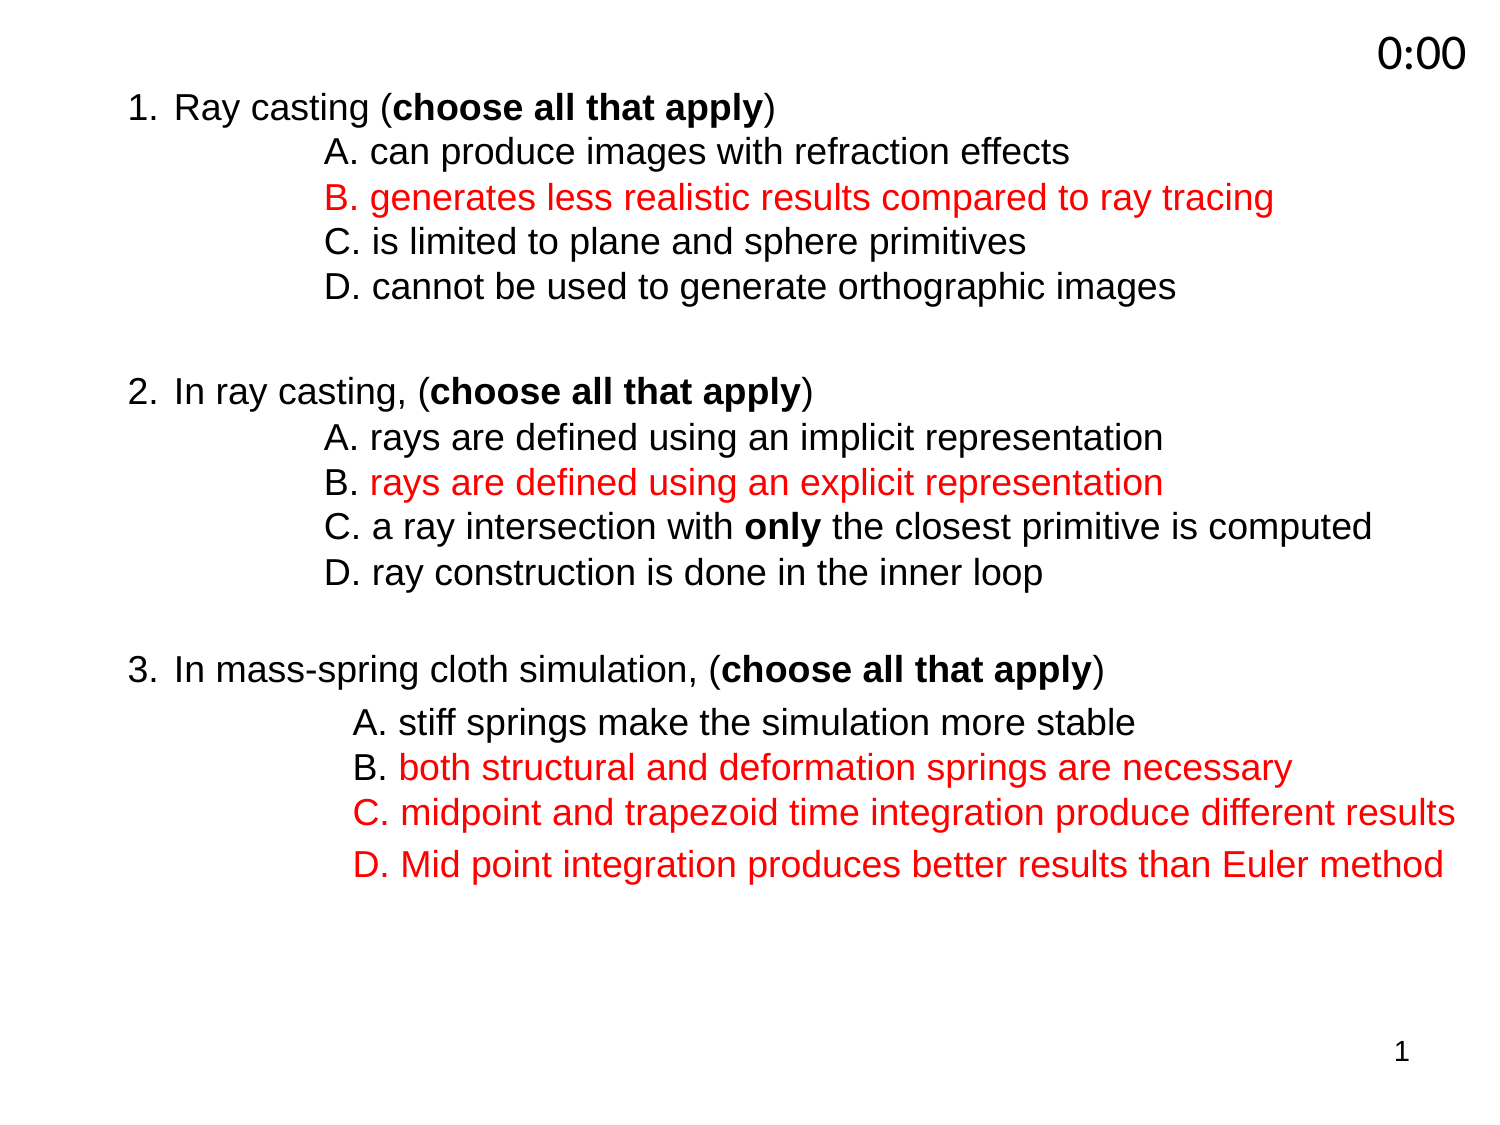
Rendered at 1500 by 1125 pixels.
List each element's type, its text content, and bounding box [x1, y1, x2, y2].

list Ray casting (choose all that apply) A. can produce images with refraction effects B. generates less realistic results compared to ray tracing C. is limited to plane and sphere primitives D. cannot be used to generate orthographic images In ray casting, (choose all that apply) A. rays are defined using an implicit representation B. rays are defined using an explicit representation C. a ray intersection with only the closest primitive is computed D. ray construction is done in the inner loop In mass-spring cloth simulation, (choose all that apply) A. stiff springs make the simulation more stable B. both structural and deformation springs are necessary C. midpoint and trapezoid time integration produce different results D. Mid point integration produces better results than Euler method [112, 74, 1500, 1001]
text_box 0:00 [1337, 12, 1482, 74]
slide_number 1 [1237, 1024, 1426, 1103]
